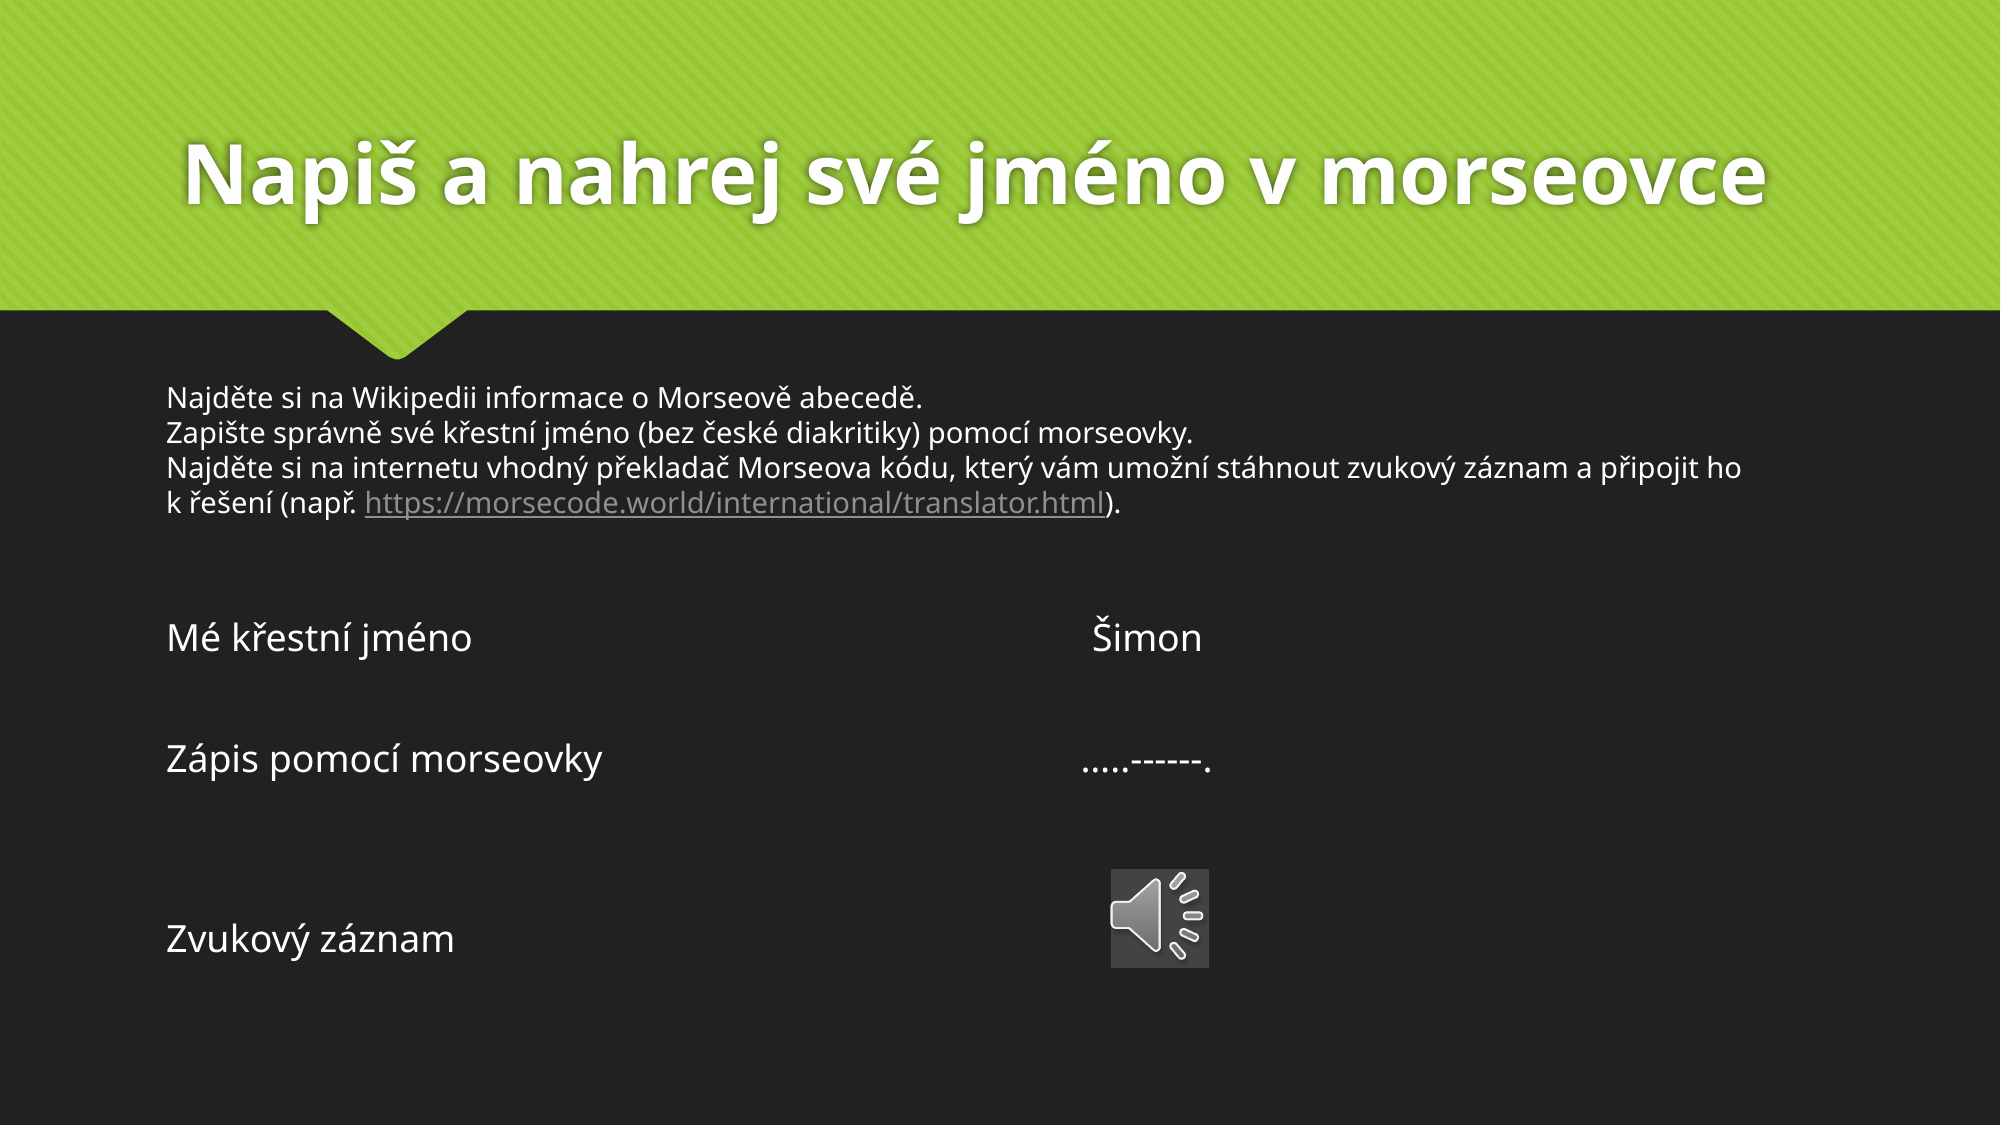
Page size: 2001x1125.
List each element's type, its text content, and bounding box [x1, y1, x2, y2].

text_box Mé křestní jméno [151, 606, 618, 667]
title Napiš a nahrej své jméno v morseovce [38, 69, 1936, 229]
text_box Šimon [1077, 606, 1899, 667]
text_box Zvukový záznam [151, 907, 719, 968]
text_box Zápis pomocí morseovky [151, 727, 719, 787]
text_box …..------. [1065, 727, 1282, 787]
picture [1109, 868, 1211, 969]
text_box Najděte si na Wikipedii informace o Morseově abecedě. Zapište správně své křestní jméno (bez české diakritiky) pomocí morseovky. Najděte si na internetu vhodný překladač Morseova kódu, který vám umožní stáhnout zvukový záznam a připojit ho k řešení (např. https://morsecode.world/international/translator.html). [151, 372, 1852, 532]
